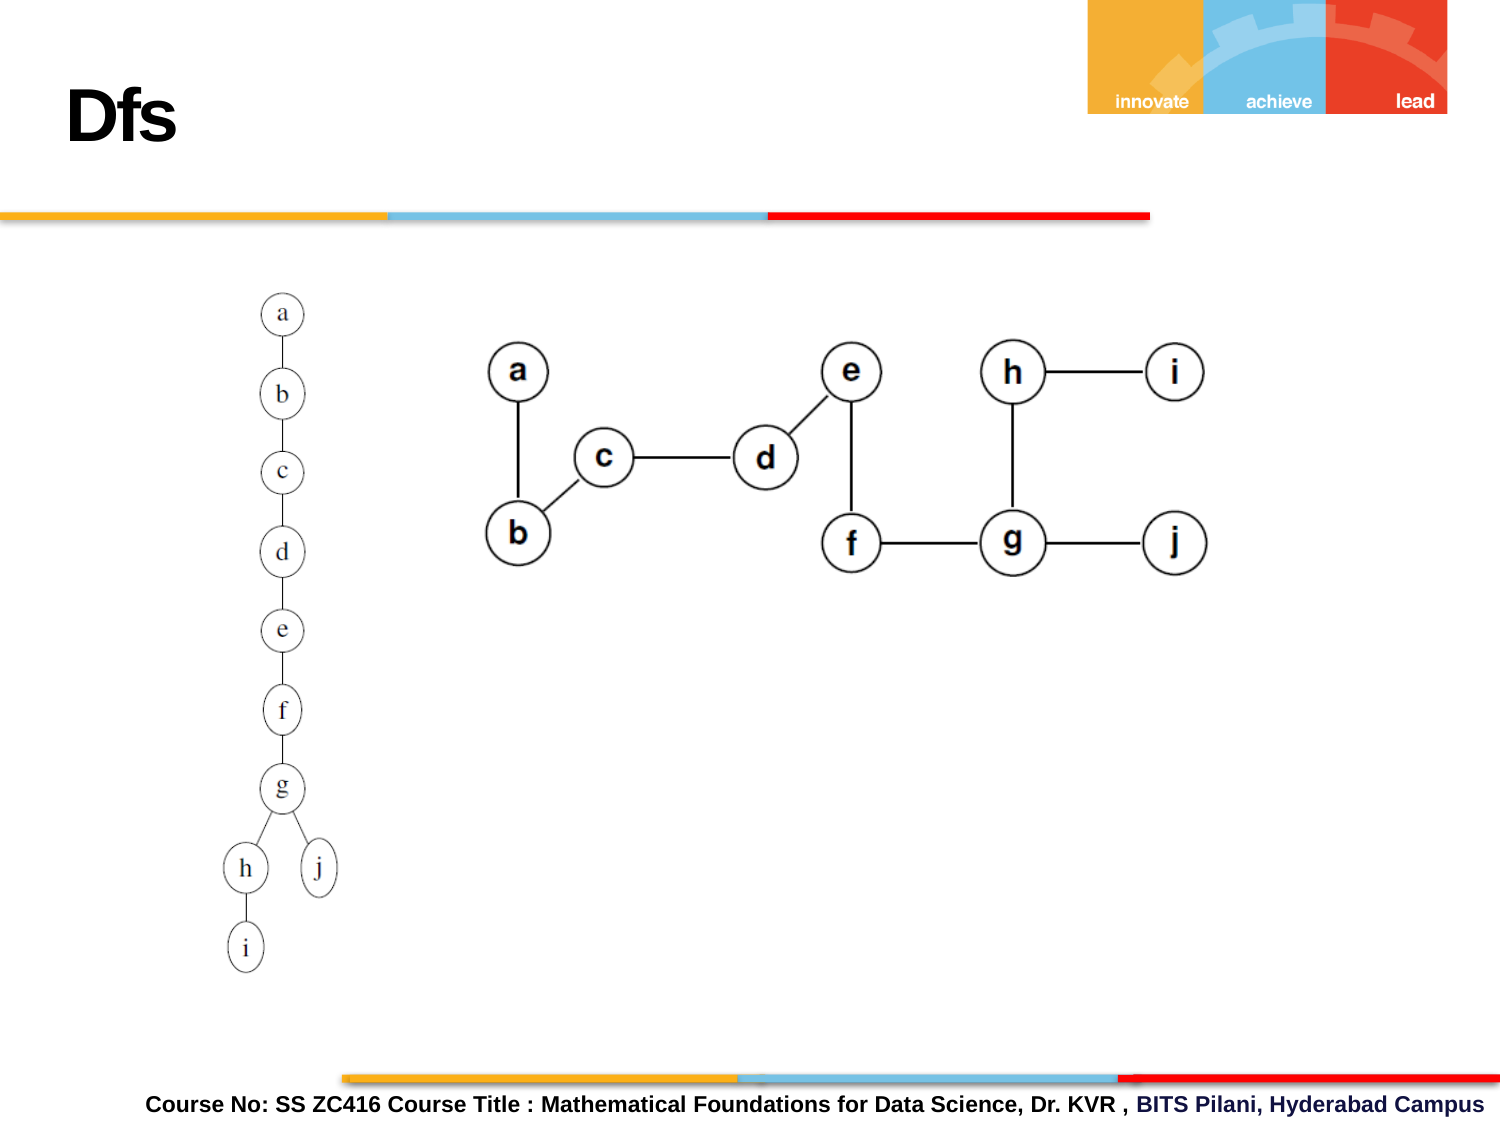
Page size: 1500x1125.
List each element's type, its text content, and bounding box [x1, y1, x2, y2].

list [149, 287, 395, 1031]
picture [1087, 0, 1448, 114]
list Dfs [50, 24, 1088, 213]
picture [474, 309, 1224, 596]
